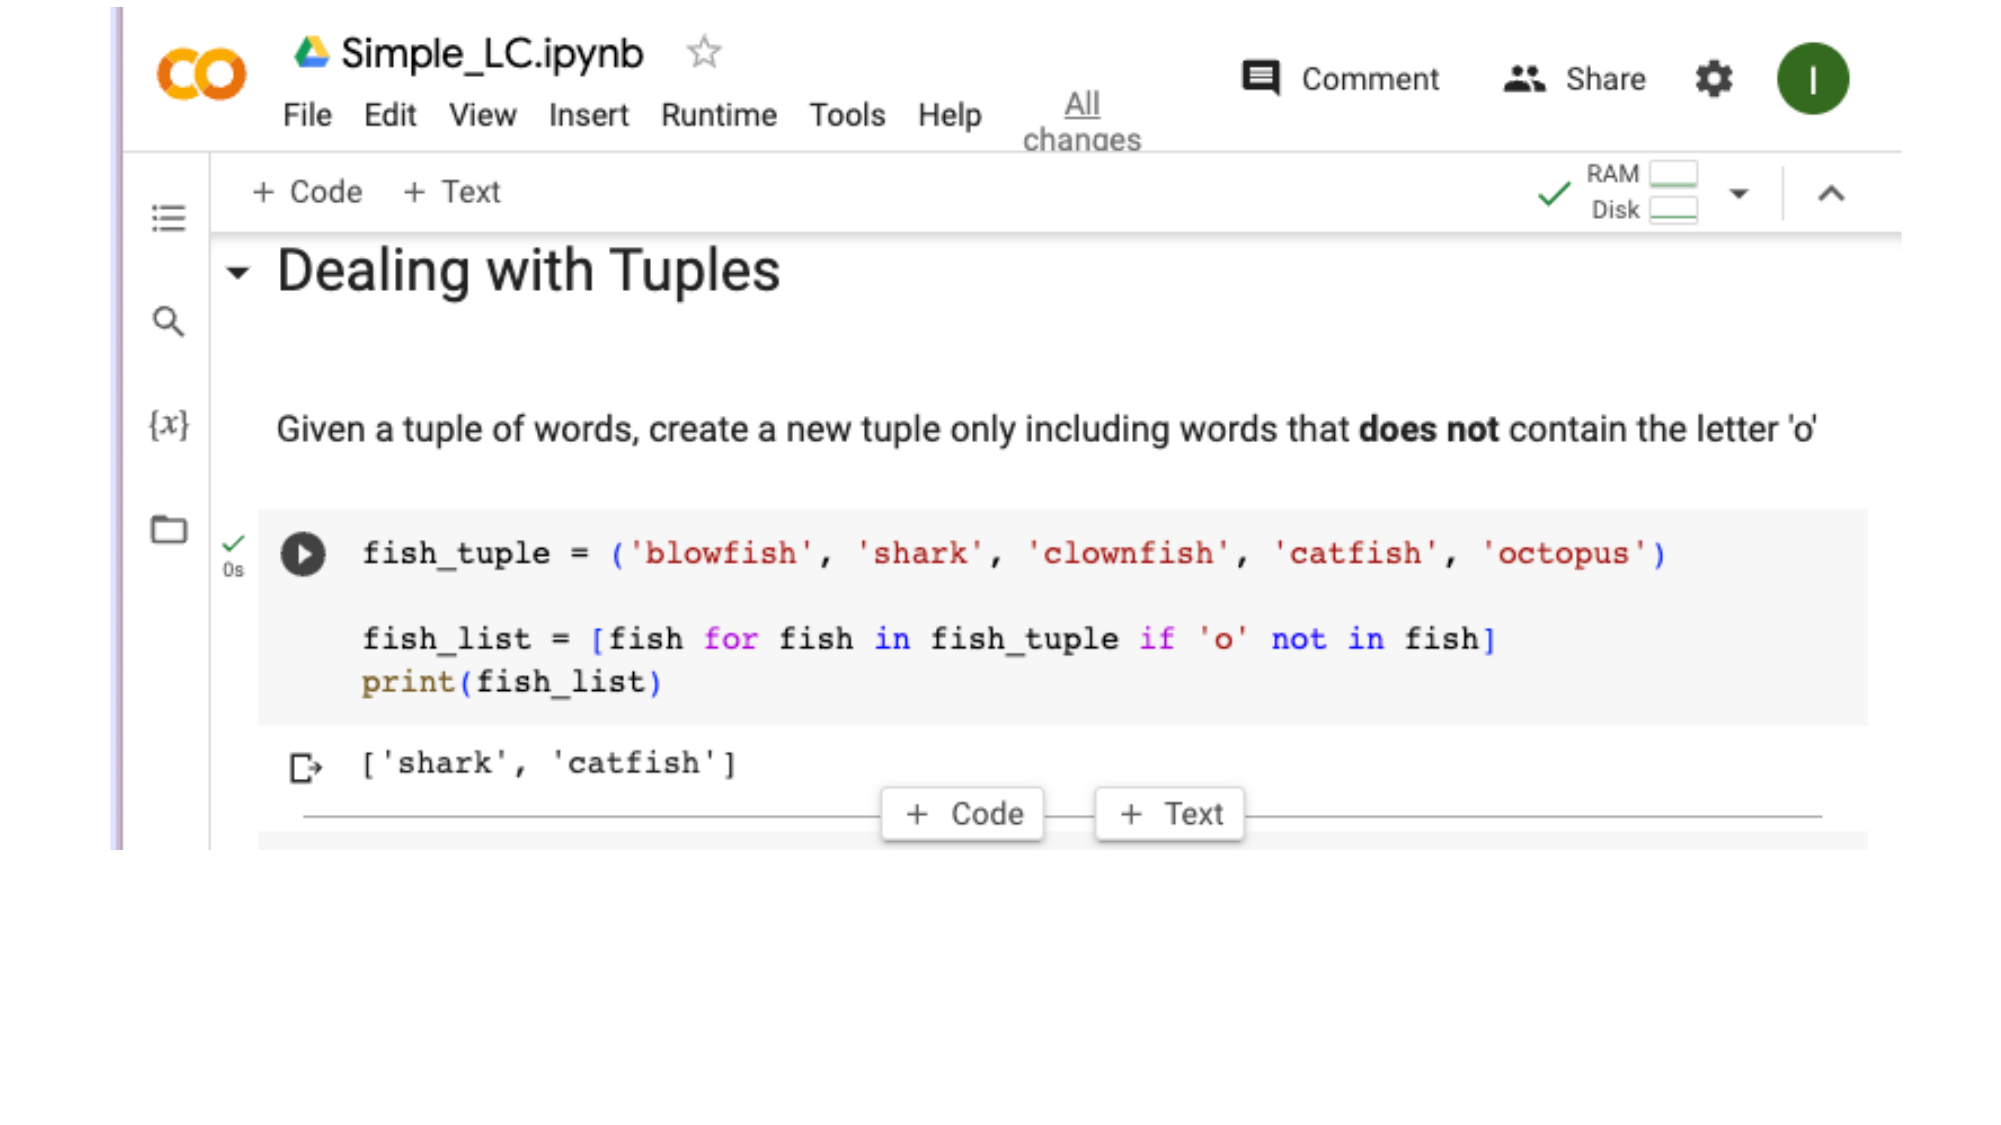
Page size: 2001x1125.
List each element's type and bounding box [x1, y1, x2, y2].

picture [110, 7, 1902, 850]
